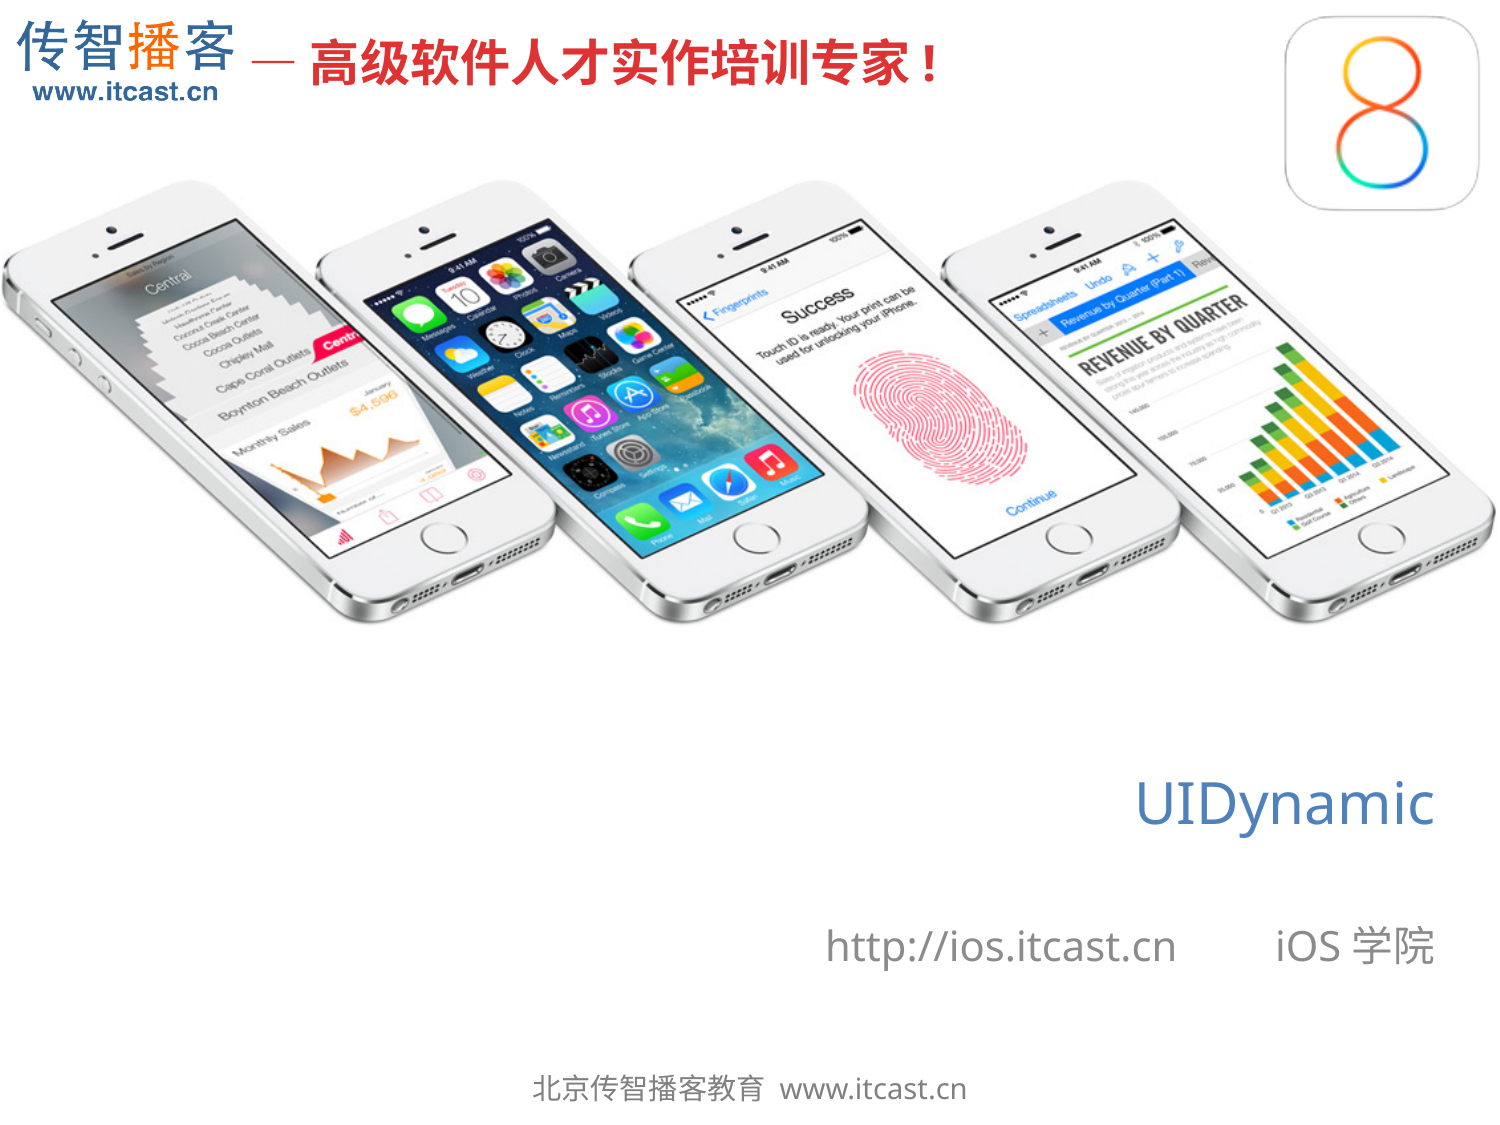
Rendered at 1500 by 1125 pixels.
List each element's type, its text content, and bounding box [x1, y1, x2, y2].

subtitle http://ios.itcast.cn iOS学院 [55, 912, 1450, 1036]
picture [0, 0, 1500, 628]
picture [16, 19, 234, 101]
title UIDynamic [55, 758, 1450, 912]
